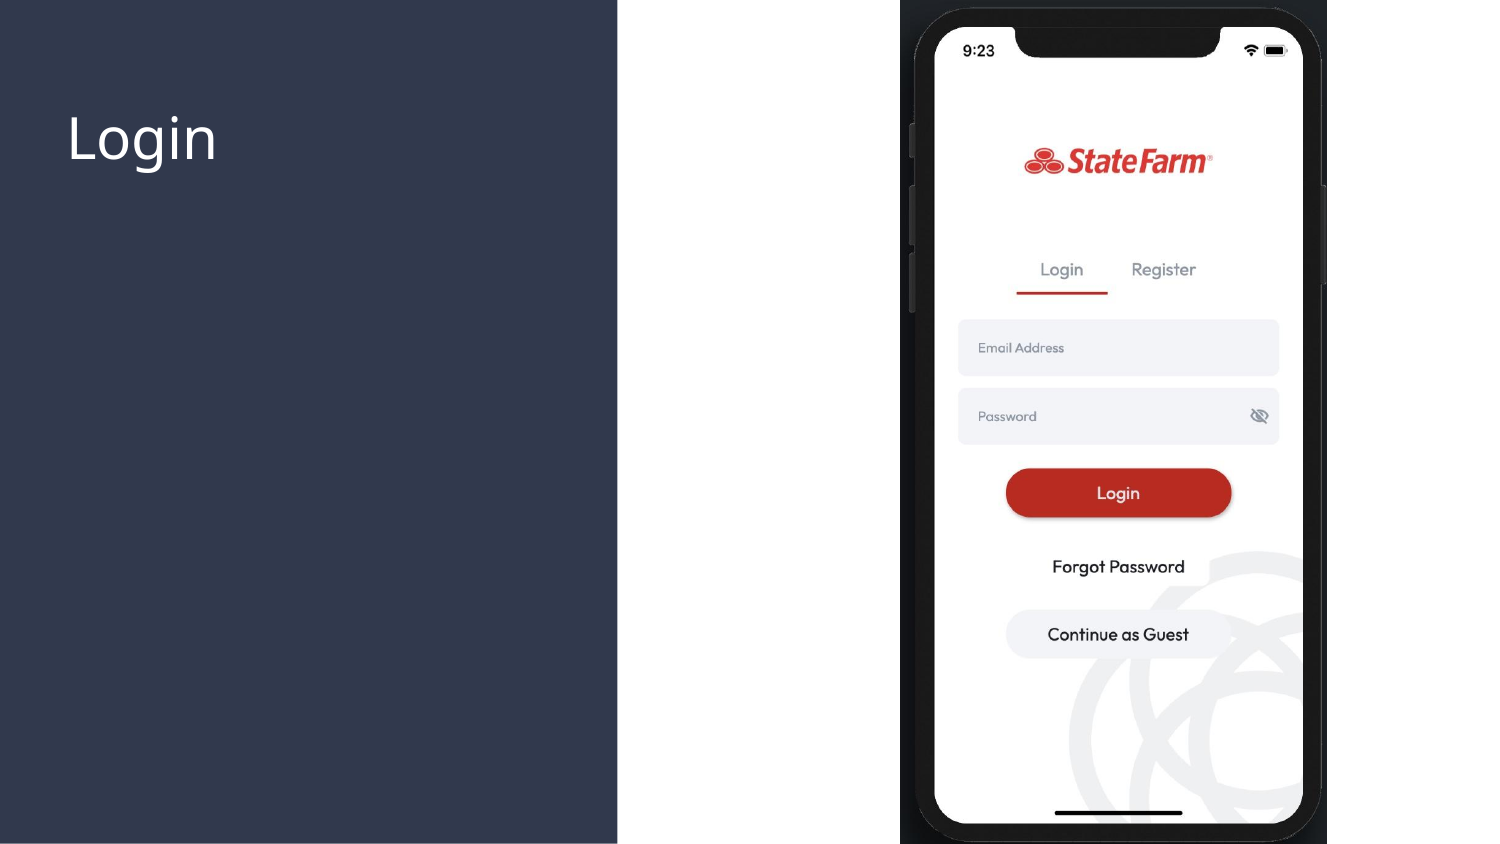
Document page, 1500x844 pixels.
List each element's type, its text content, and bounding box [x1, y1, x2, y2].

picture [900, 0, 1327, 844]
title Login [51, 82, 565, 383]
